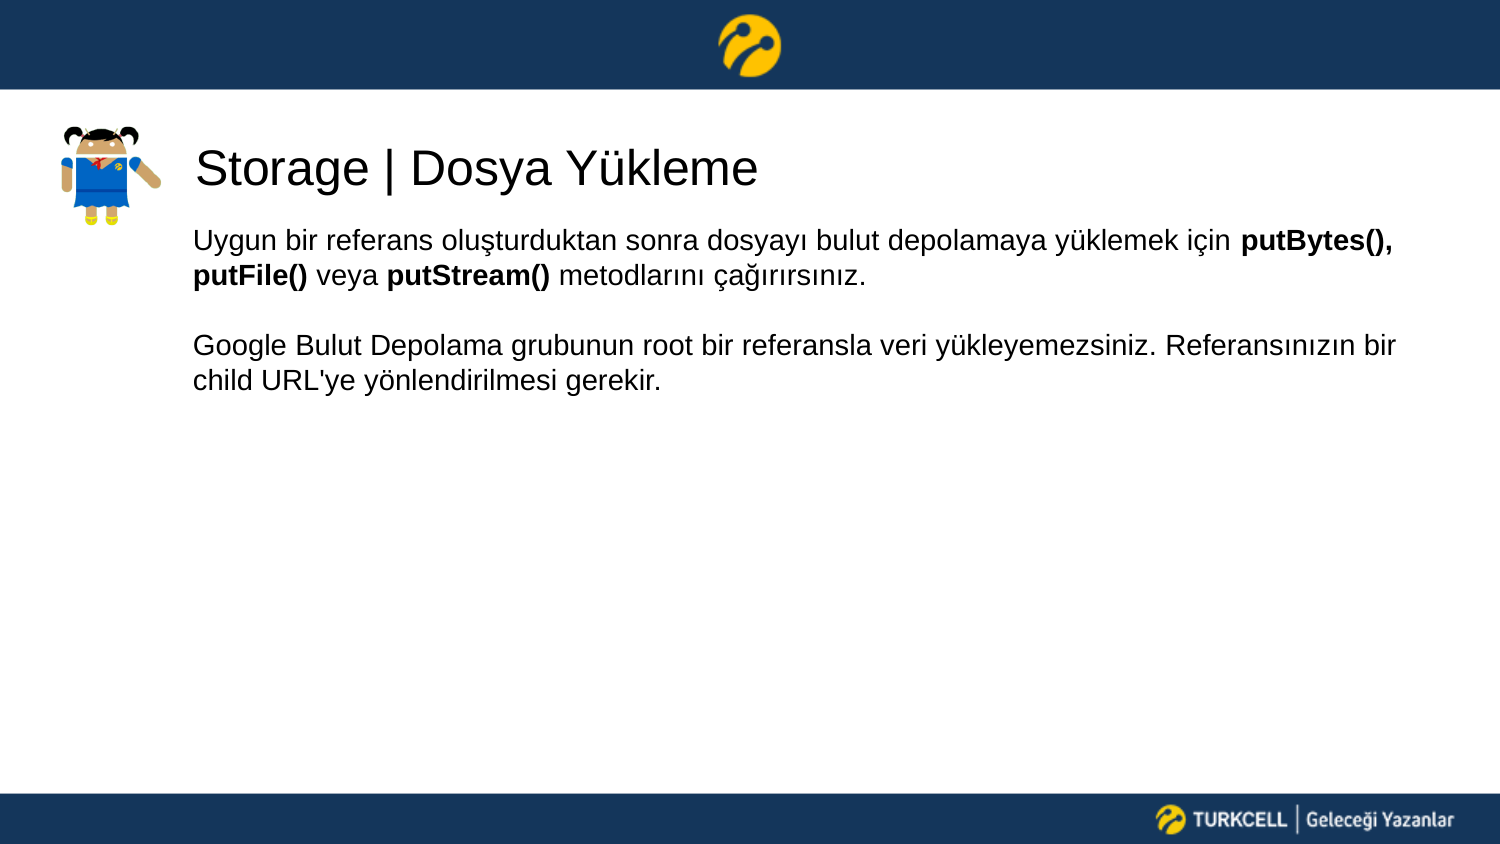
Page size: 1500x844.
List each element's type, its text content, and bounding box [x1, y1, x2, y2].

picture [0, 0, 1500, 844]
title Storage | Dosya Yükleme [180, 119, 1472, 214]
text_box Uygun bir referans oluşturduktan sonra dosyayı bulut depolamaya yüklemek için putBytes(), putFile() veya putStream() metodlarını çağırırsınız. Google Bulut Depolama grubunun root bir referansla veri yükleyemezsiniz. Referansınızın bir child URL'ye yönlendirilmesi gerekir. [178, 213, 1470, 509]
